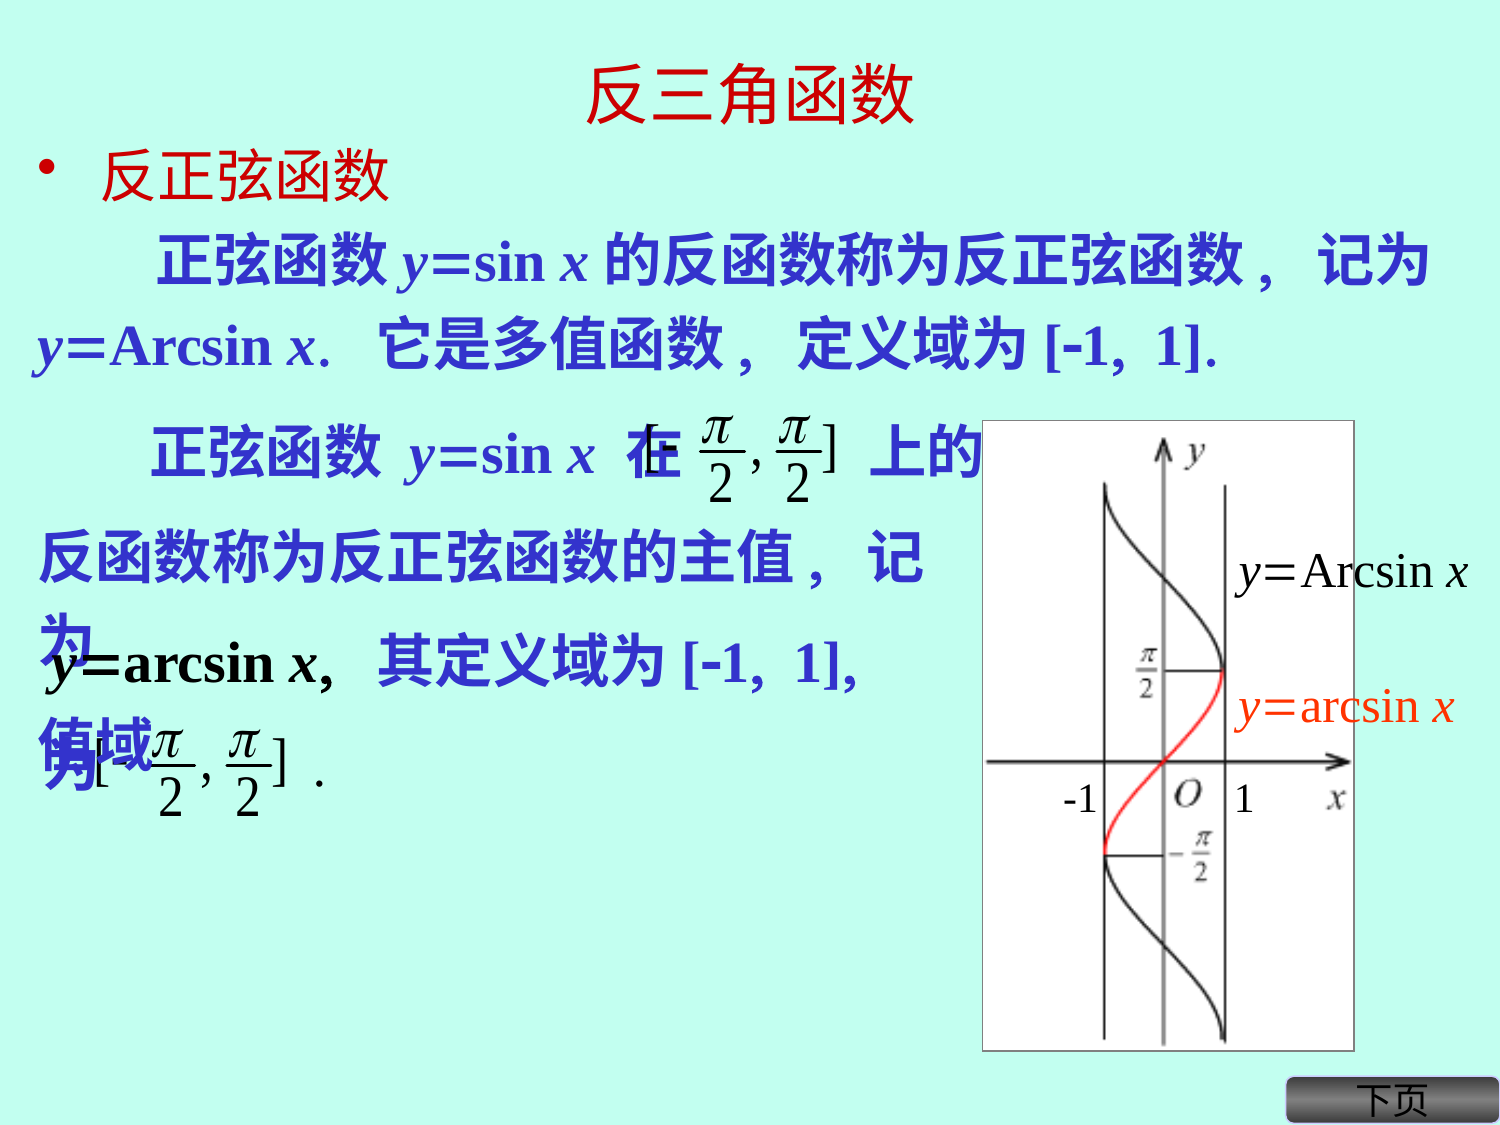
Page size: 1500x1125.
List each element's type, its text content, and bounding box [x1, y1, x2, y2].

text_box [37, 387, 980, 829]
text_box y=Arcsin x [1357, 525, 1469, 597]
text_box y=arcsin x [1357, 660, 1455, 733]
text_box 下页 [1285, 1076, 1500, 1124]
text_box 反正弦函数 正弦函数ysin x的反函数称为反正弦函数, 记为y=Arcsin x. 它是多值函数, 定义域为[-1, 1]. [37, 124, 1463, 377]
text_box 反三角函数 [37, 37, 1463, 124]
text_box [982, 420, 1354, 1051]
